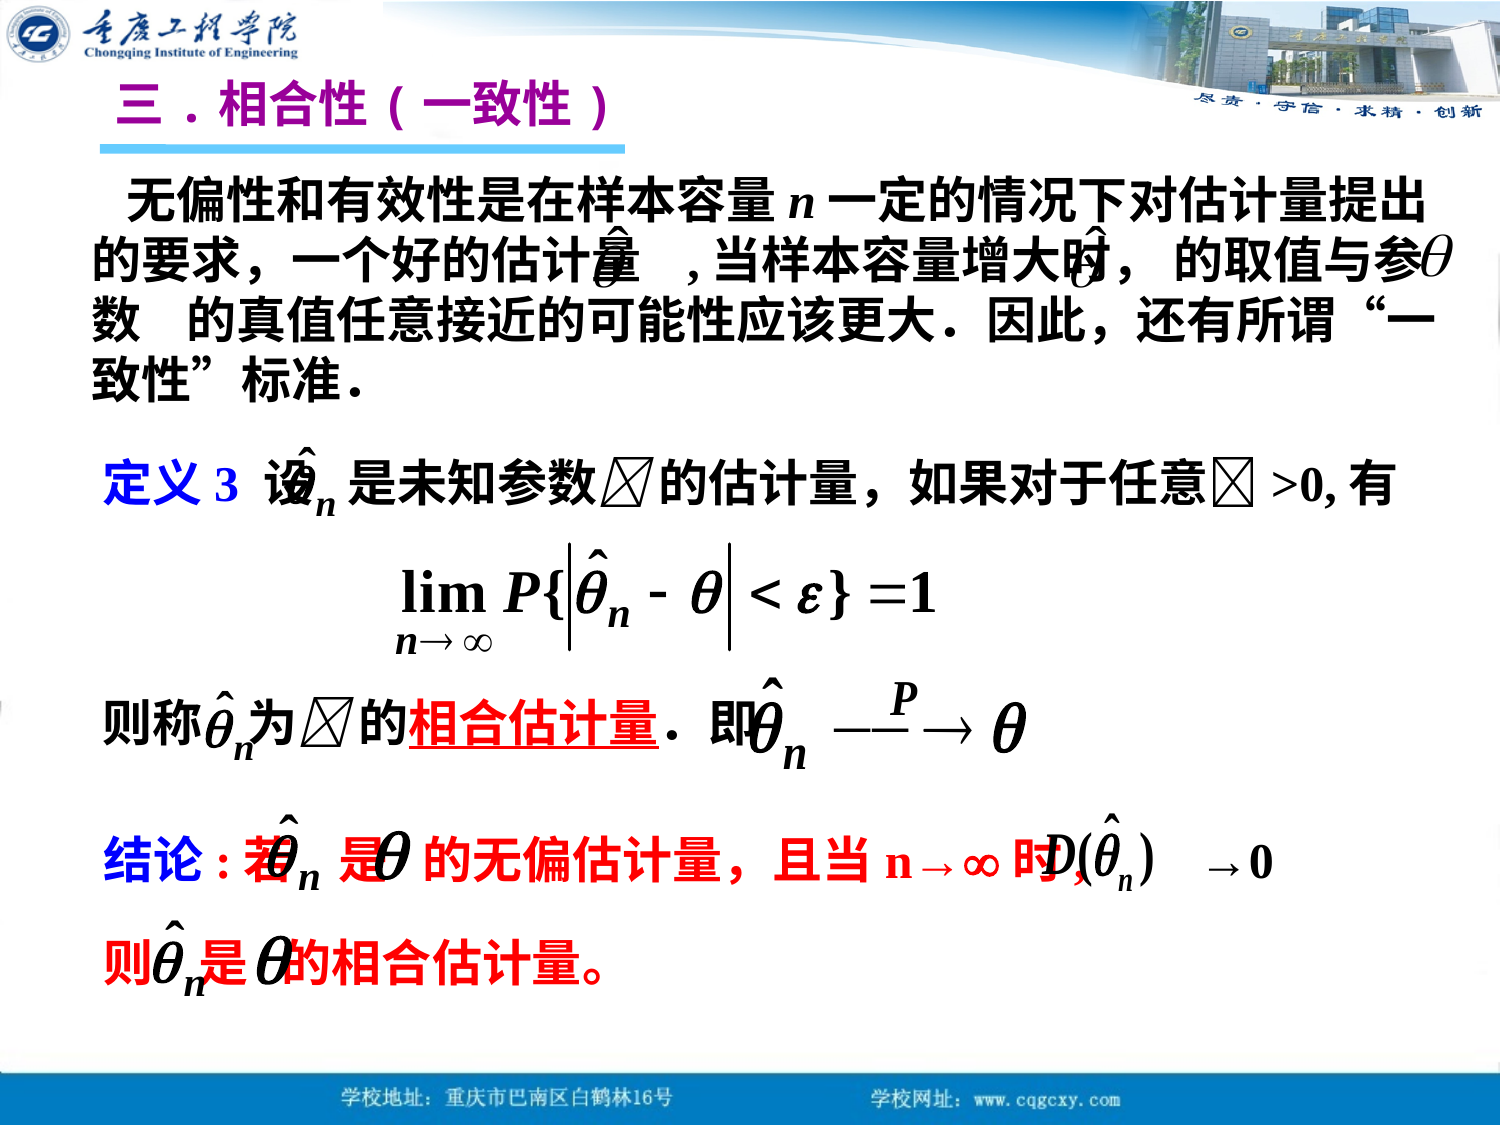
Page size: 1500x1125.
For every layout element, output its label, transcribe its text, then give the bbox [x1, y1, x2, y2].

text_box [256, 798, 334, 906]
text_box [1061, 214, 1117, 303]
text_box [277, 432, 348, 530]
text_box 结论:若 是 的无偏估计量，且当n→时, →0 则 是 的相合估计量。 [88, 803, 1500, 999]
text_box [1411, 219, 1467, 293]
text_box 定义3 设 是未知参数 的估计量，如果对于任意>0,有 则称 为 的相合估计量．即 [87, 444, 1500, 759]
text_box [1033, 804, 1164, 906]
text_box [195, 676, 266, 774]
picture [0, 0, 1500, 1125]
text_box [243, 920, 314, 1004]
text_box 三.相合性(一致性) [99, 64, 630, 140]
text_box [361, 815, 432, 899]
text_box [737, 657, 1042, 788]
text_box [584, 214, 640, 303]
text_box 无偏性和有效性是在样本容量n一定的情况下对估计量提出的要求，一个好的估计量 ,当样本容量增大时， 的取值与参数 的真值任意接近的可能性应该更大．因此，还有所谓“一致性”标准． [76, 160, 1471, 416]
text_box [383, 526, 951, 673]
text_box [141, 904, 219, 1012]
